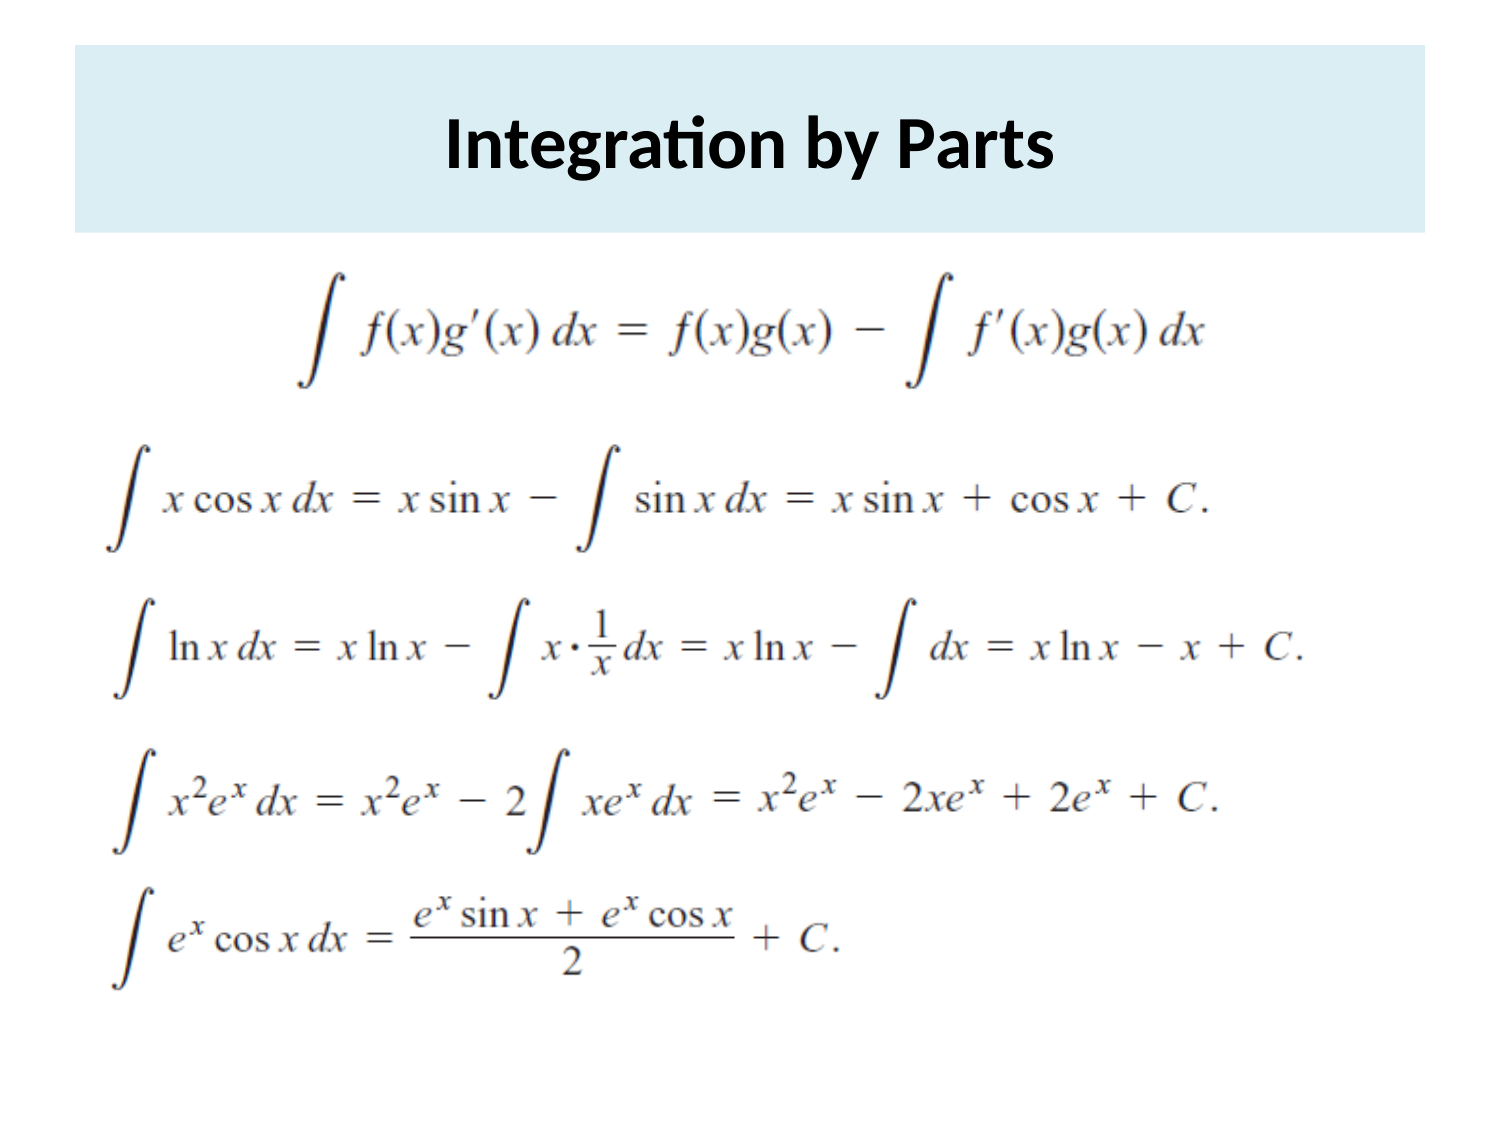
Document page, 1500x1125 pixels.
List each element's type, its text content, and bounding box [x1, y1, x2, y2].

picture [287, 262, 1214, 401]
title Integration by Parts [75, 45, 1425, 233]
picture [103, 737, 1229, 863]
picture [105, 874, 847, 1001]
picture [103, 587, 1306, 713]
picture [99, 437, 1214, 563]
